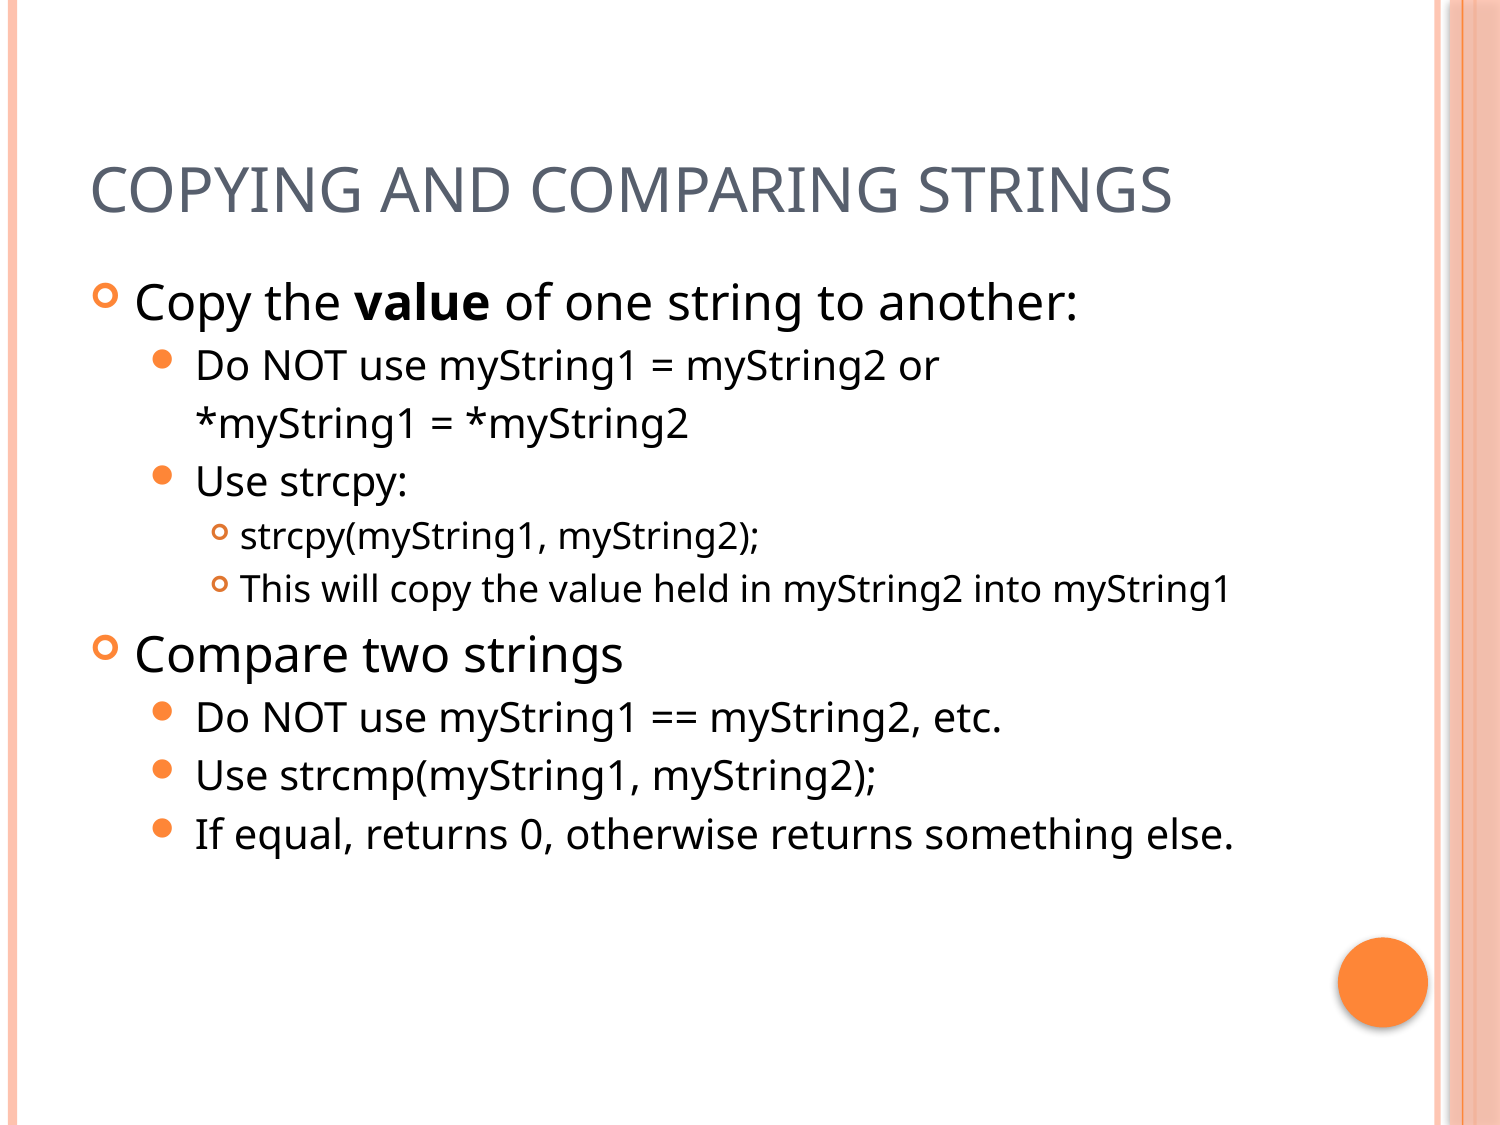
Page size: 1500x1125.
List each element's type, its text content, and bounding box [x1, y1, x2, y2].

title Copying and Comparing Strings [75, 45, 1300, 233]
list Copy the value of one string to another: Do NOT use myString1 = myString2 or *myString1 = *myString2 Use strcpy: strcpy(myString1, myString2); This will copy the value held in myString2 into myString1 Compare two strings Do NOT use myString1 == myString2, etc. Use strcmp(myString1, myString2); If equal, returns 0, otherwise returns something else. [75, 262, 1300, 1062]
